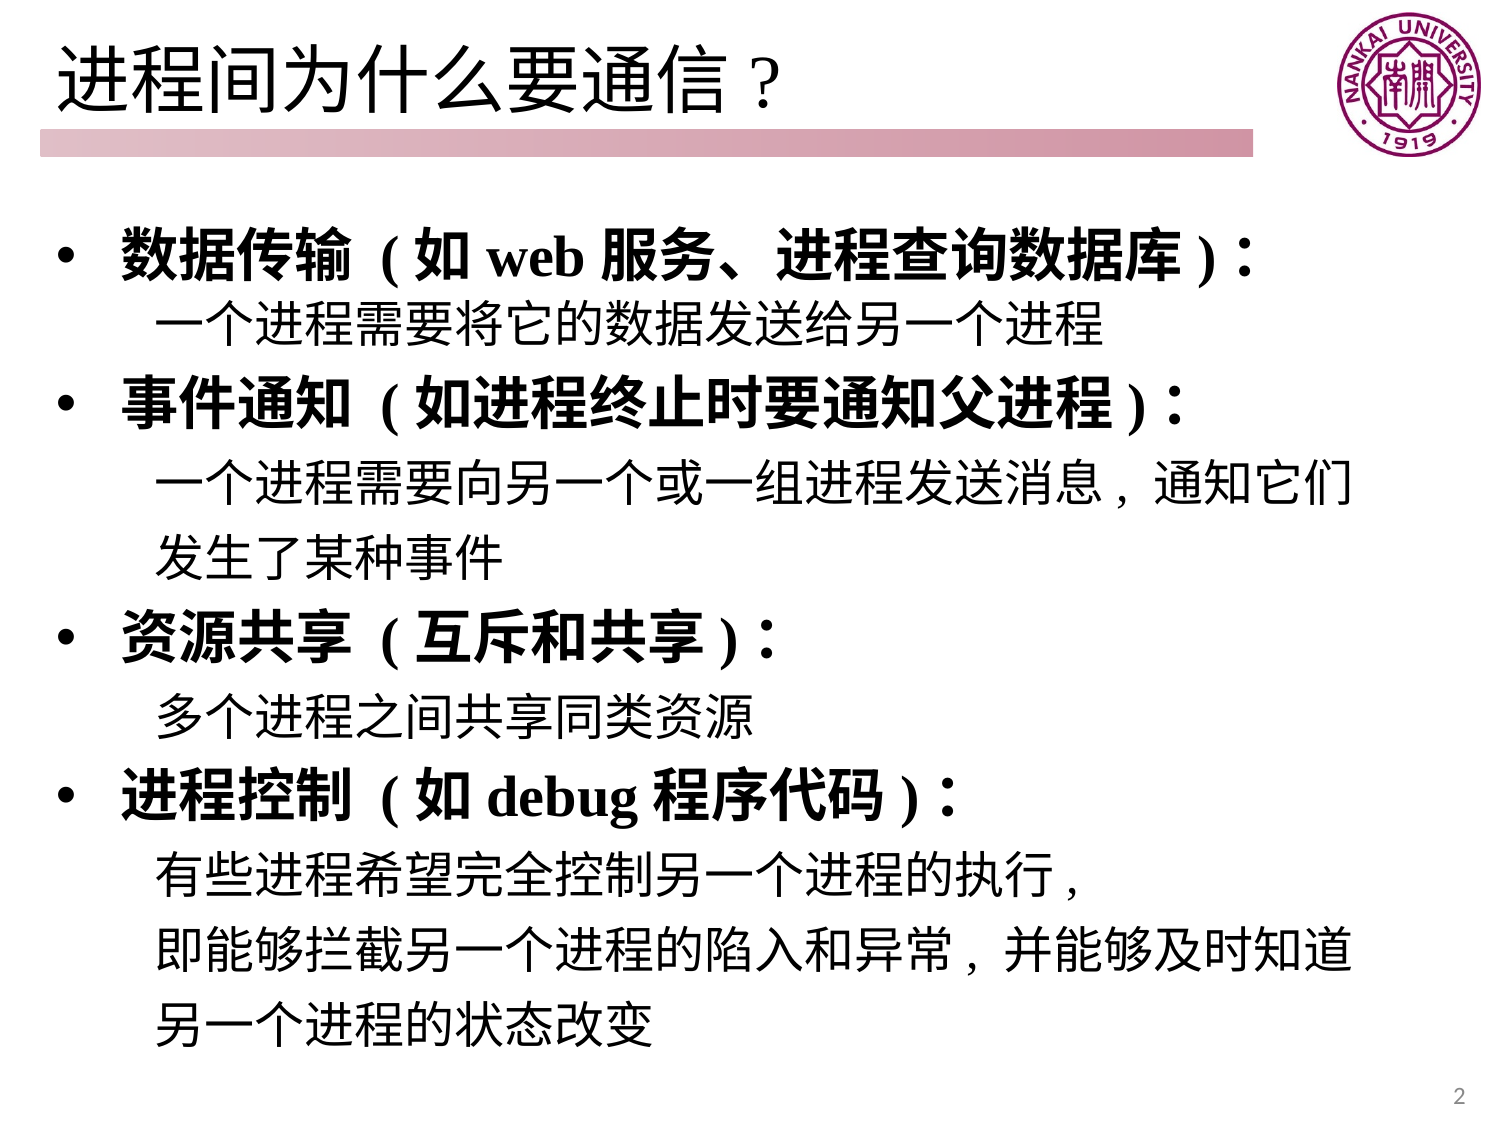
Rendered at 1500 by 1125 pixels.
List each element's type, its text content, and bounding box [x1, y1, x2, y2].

title 进程间为什么要通信? [40, 33, 1335, 133]
picture [1337, 12, 1481, 157]
slide_number 2 [1143, 1065, 1481, 1125]
list 数据传输 (如web服务、进程查询数据库)： 一个进程需要将它的数据发送给另一个进程 事件通知 (如进程终止时要通知父进程)： 一个进程需要向另一个或一组进程发送消息, 通知它们 发生了某种事件 资源共享 (互斥和共享)： 多个进程之间共享同类资源 进程控制 (如debug程序代码)： 有些进程希望完全控制另一个进程的执行, 即能够拦截另一个进程的陷入和异常, 并能够及时知道 另一个进程的状态改变 [40, 218, 1481, 1042]
